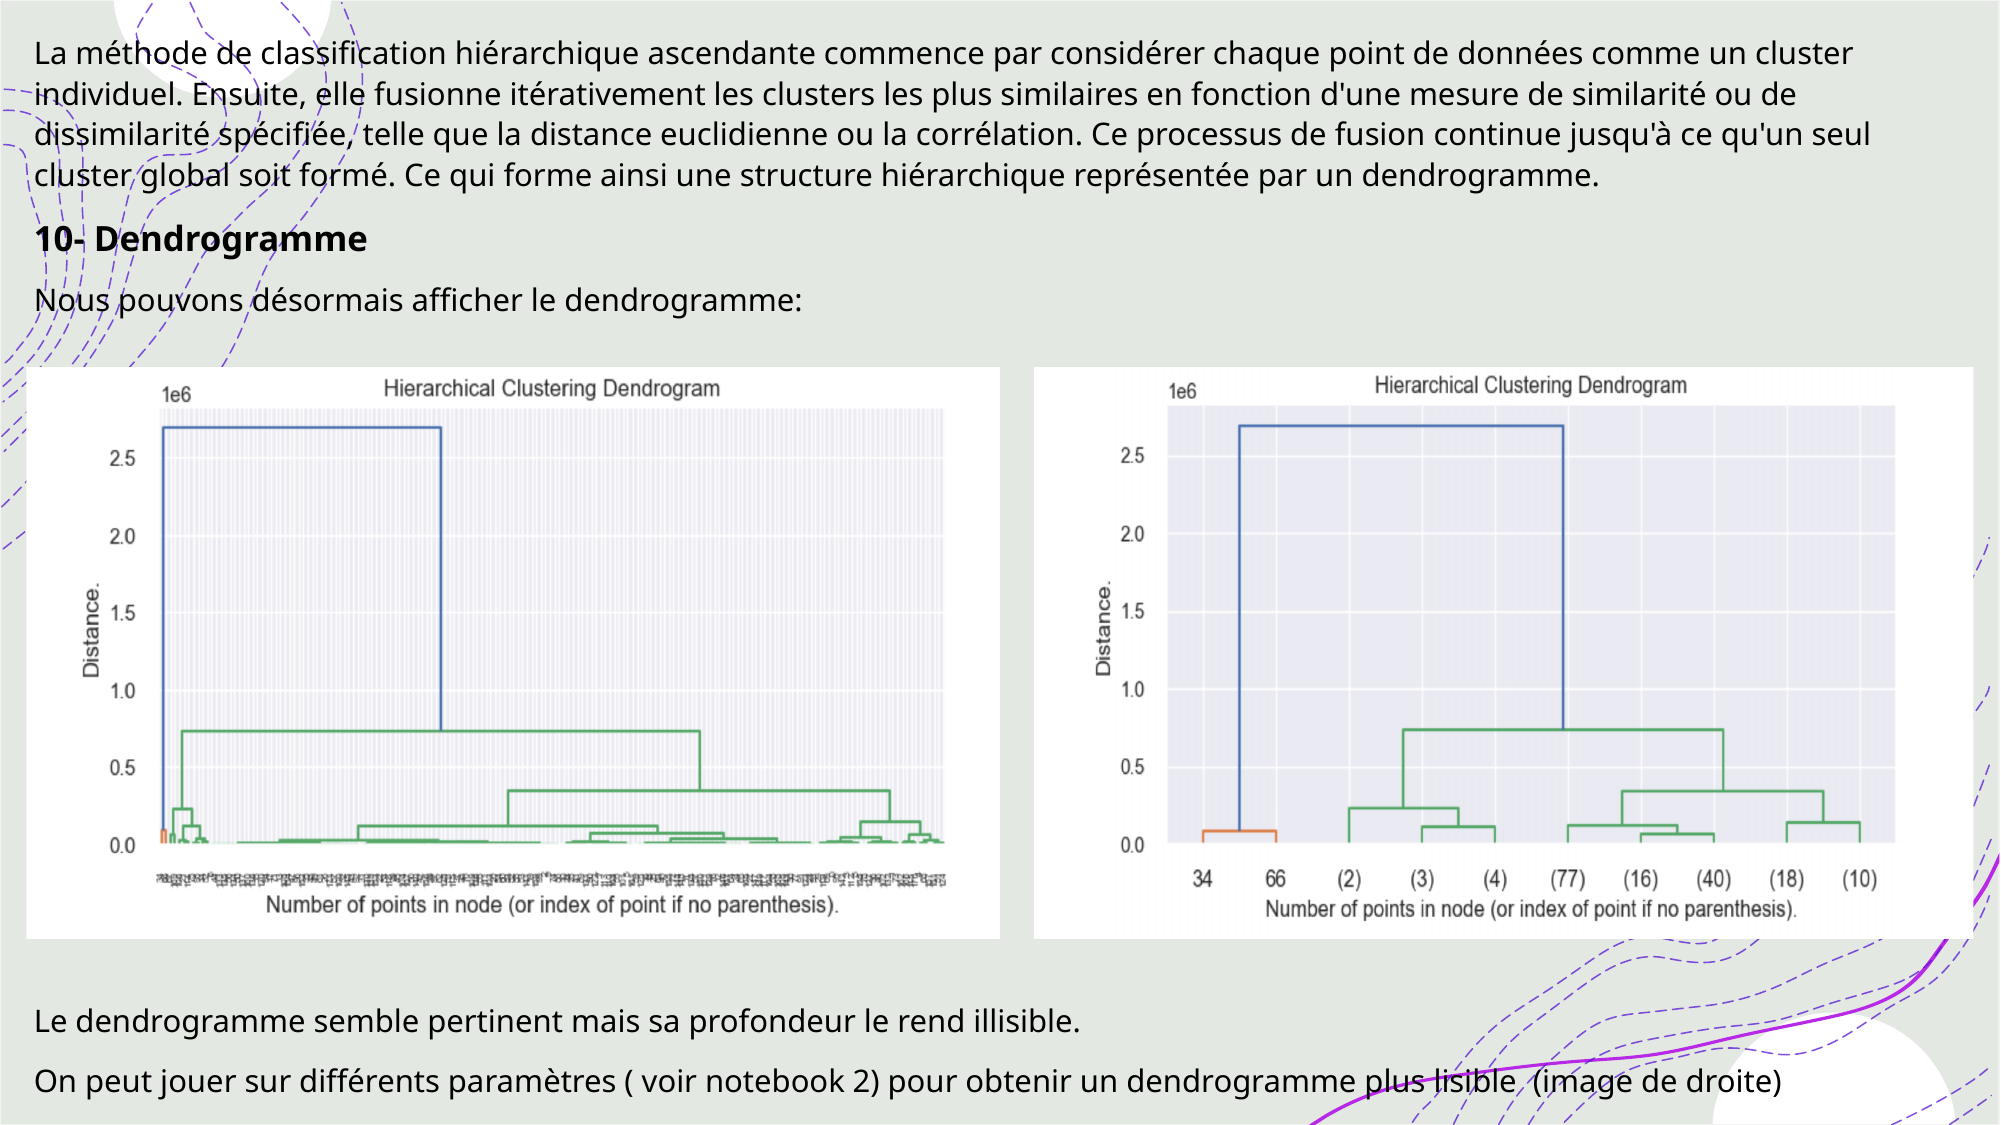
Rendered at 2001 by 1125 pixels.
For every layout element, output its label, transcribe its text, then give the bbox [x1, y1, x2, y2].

text_box [25, 367, 1001, 940]
list La méthode de classification hiérarchique ascendante commence par considérer chaque point de données comme un cluster individuel. Ensuite, elle fusionne itérativement les clusters les plus similaires en fonction d'une mesure de similarité ou de dissimilarité spécifiée, telle que la distance euclidienne ou la corrélation. Ce processus de fusion continue jusqu'à ce qu'un seul cluster global soit formé. Ce qui forme ainsi une structure hiérarchique représentée par un dendrogramme. 10- Dendrogramme Nous pouvons désormais afficher le dendrogramme: Le dendrogramme semble pertinent mais sa profondeur le rend illisible. On peut jouer sur différents paramètres ( voir notebook 2) pour obtenir un dendrogramme plus lisible (image de droite) [18, 22, 1987, 1107]
text_box [1033, 367, 1974, 940]
